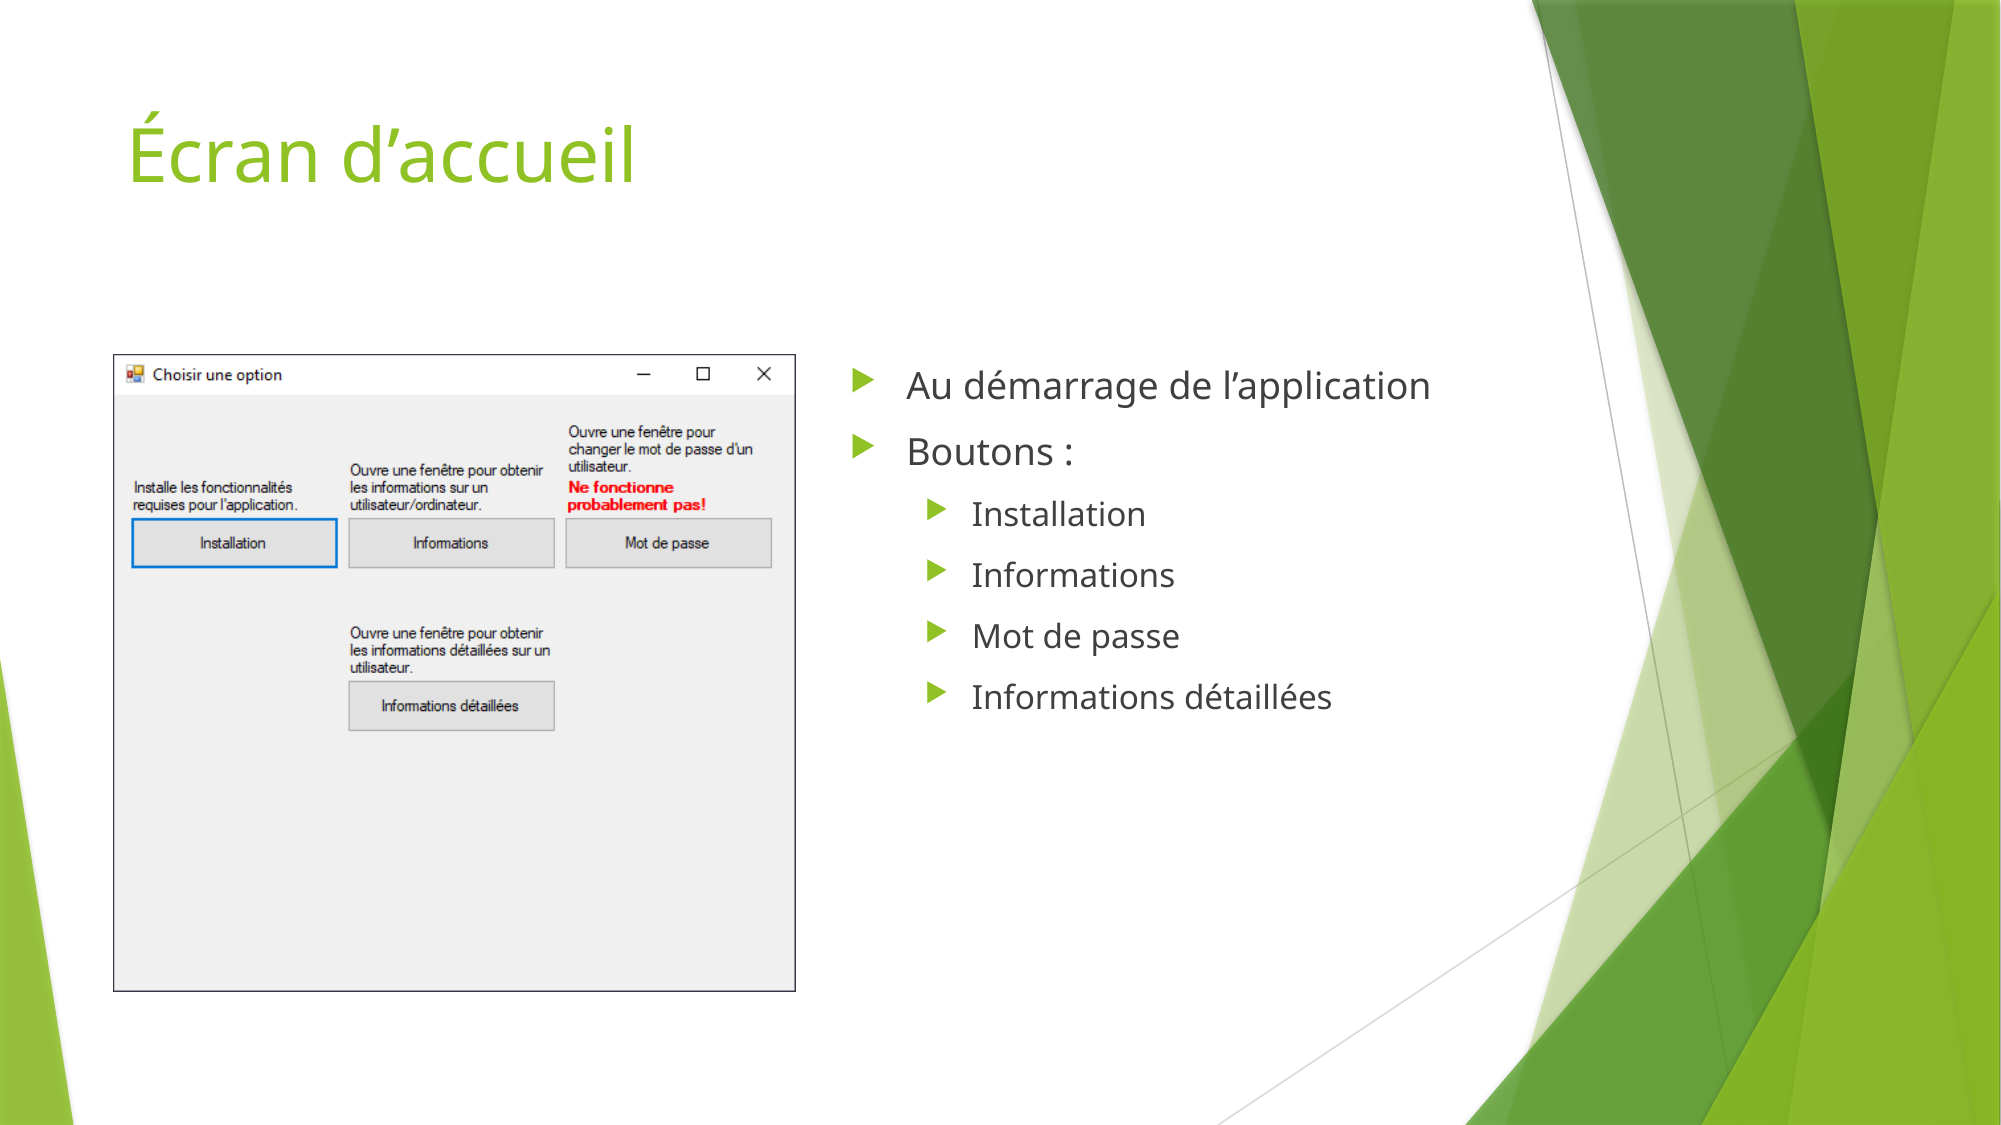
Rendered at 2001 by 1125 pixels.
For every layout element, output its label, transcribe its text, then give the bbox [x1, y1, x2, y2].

list Au démarrage de l’application Boutons : Installation Informations Mot de passe Informations détaillées [834, 354, 1522, 992]
title Écran d’accueil [111, 99, 1522, 317]
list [112, 353, 796, 992]
